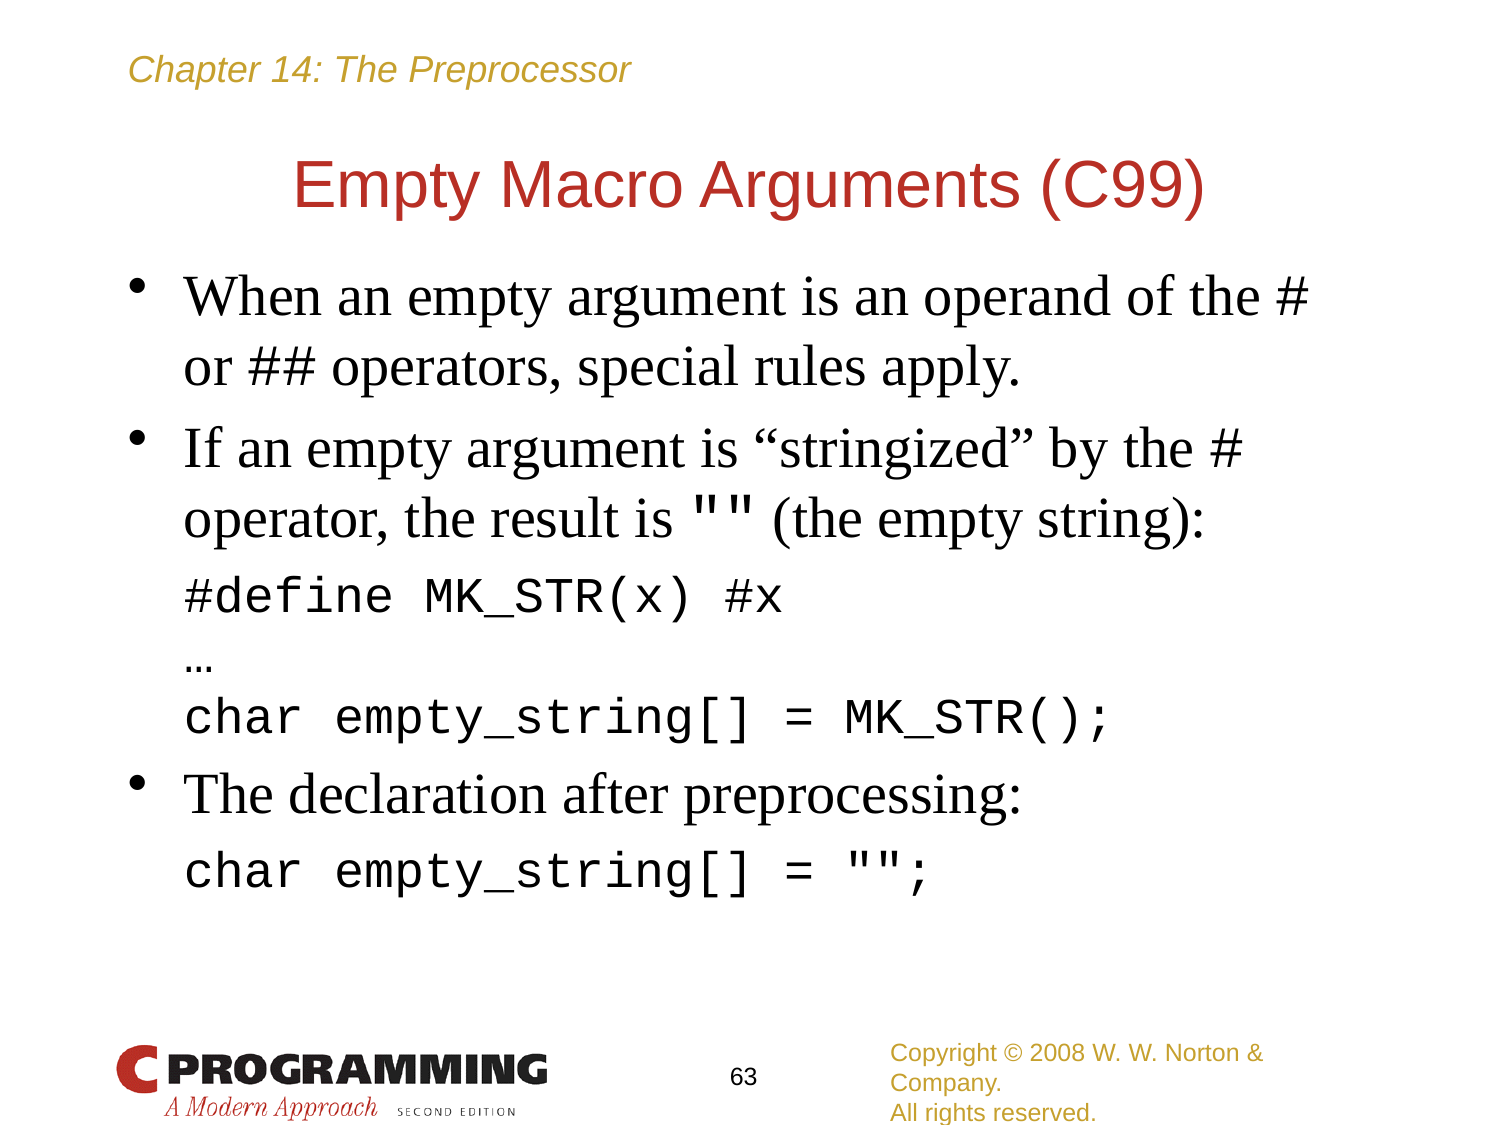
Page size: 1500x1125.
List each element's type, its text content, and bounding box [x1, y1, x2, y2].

picture [112, 1041, 550, 1123]
title Empty Macro Arguments (C99) [112, 125, 1388, 238]
footer Copyright © 2008 W. W. Norton & Company. All rights reserved. [874, 1043, 1388, 1119]
list When an empty argument is an operand of the # or ## operators, special rules apply. If an empty argument is “stringized” by the # operator, the result is "" (the empty string): #define MK_STR(x) #x … char empty_string[] = MK_STR(); The declaration after preprocessing: char empty_string[] = ""; [112, 249, 1388, 1038]
slide_number 63 [687, 1049, 801, 1101]
